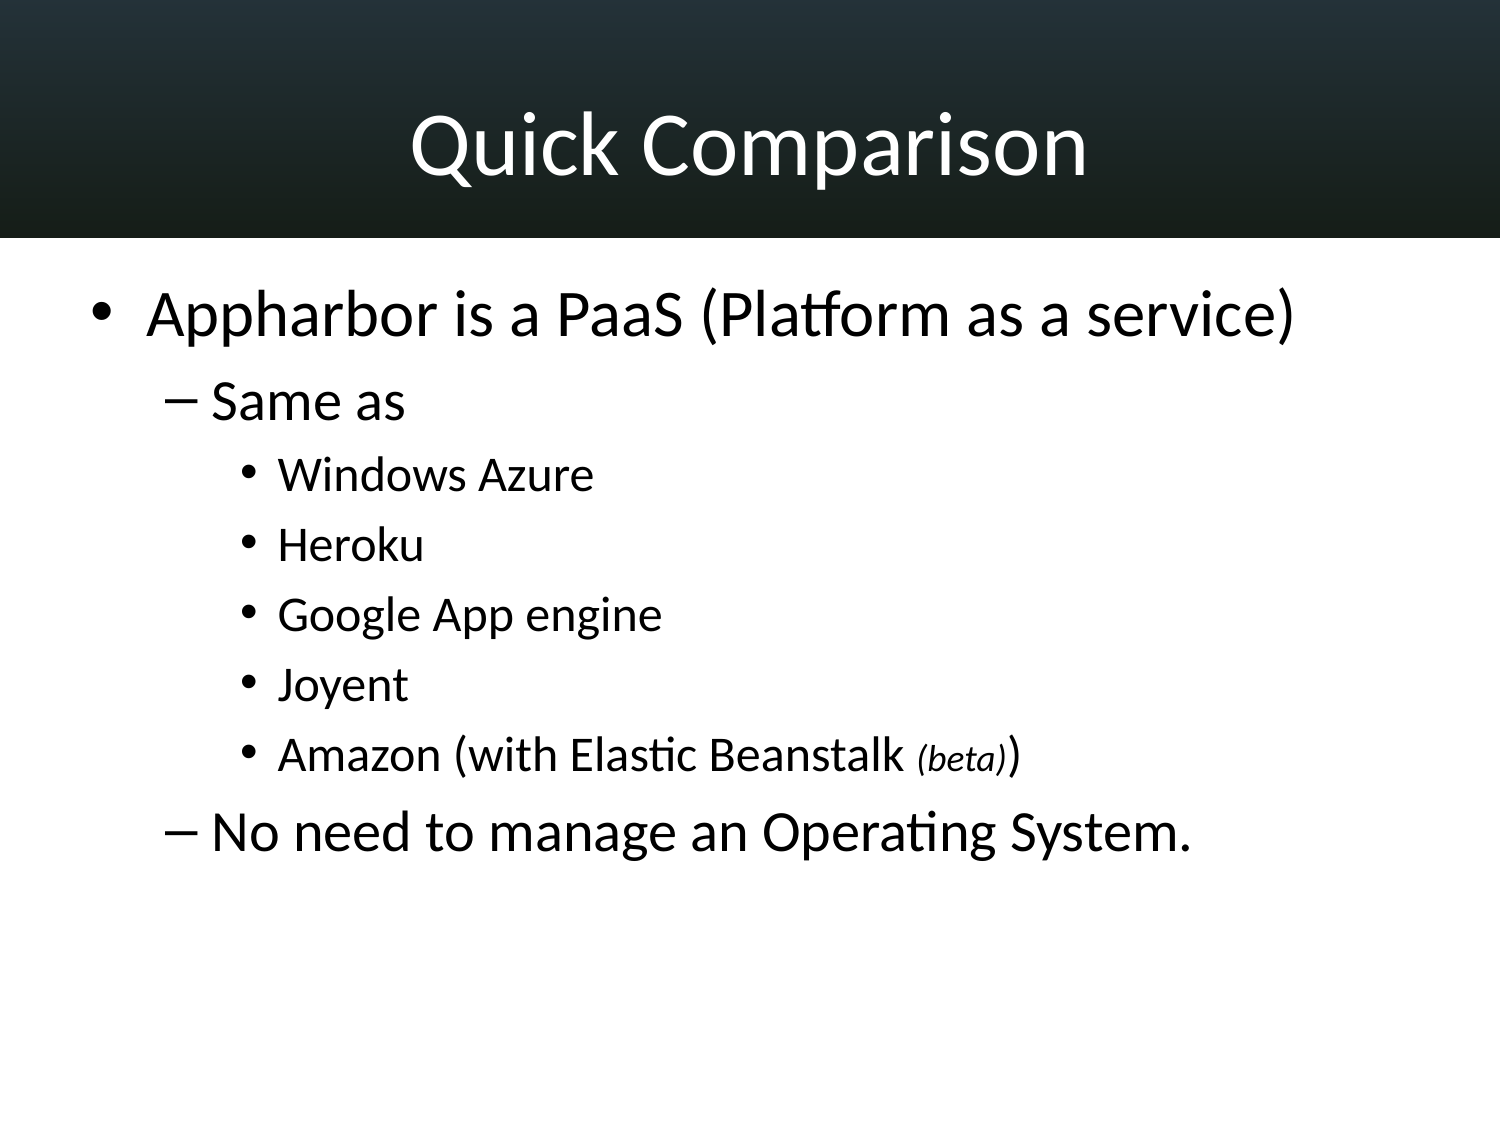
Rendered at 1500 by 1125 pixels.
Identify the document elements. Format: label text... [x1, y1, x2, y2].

list Appharbor is a PaaS (Platform as a service) Same as Windows Azure Heroku Google App engine Joyent Amazon (with Elastic Beanstalk (beta)) No need to manage an Operating System. [75, 262, 1425, 1005]
title Quick Comparison [75, 45, 1425, 233]
